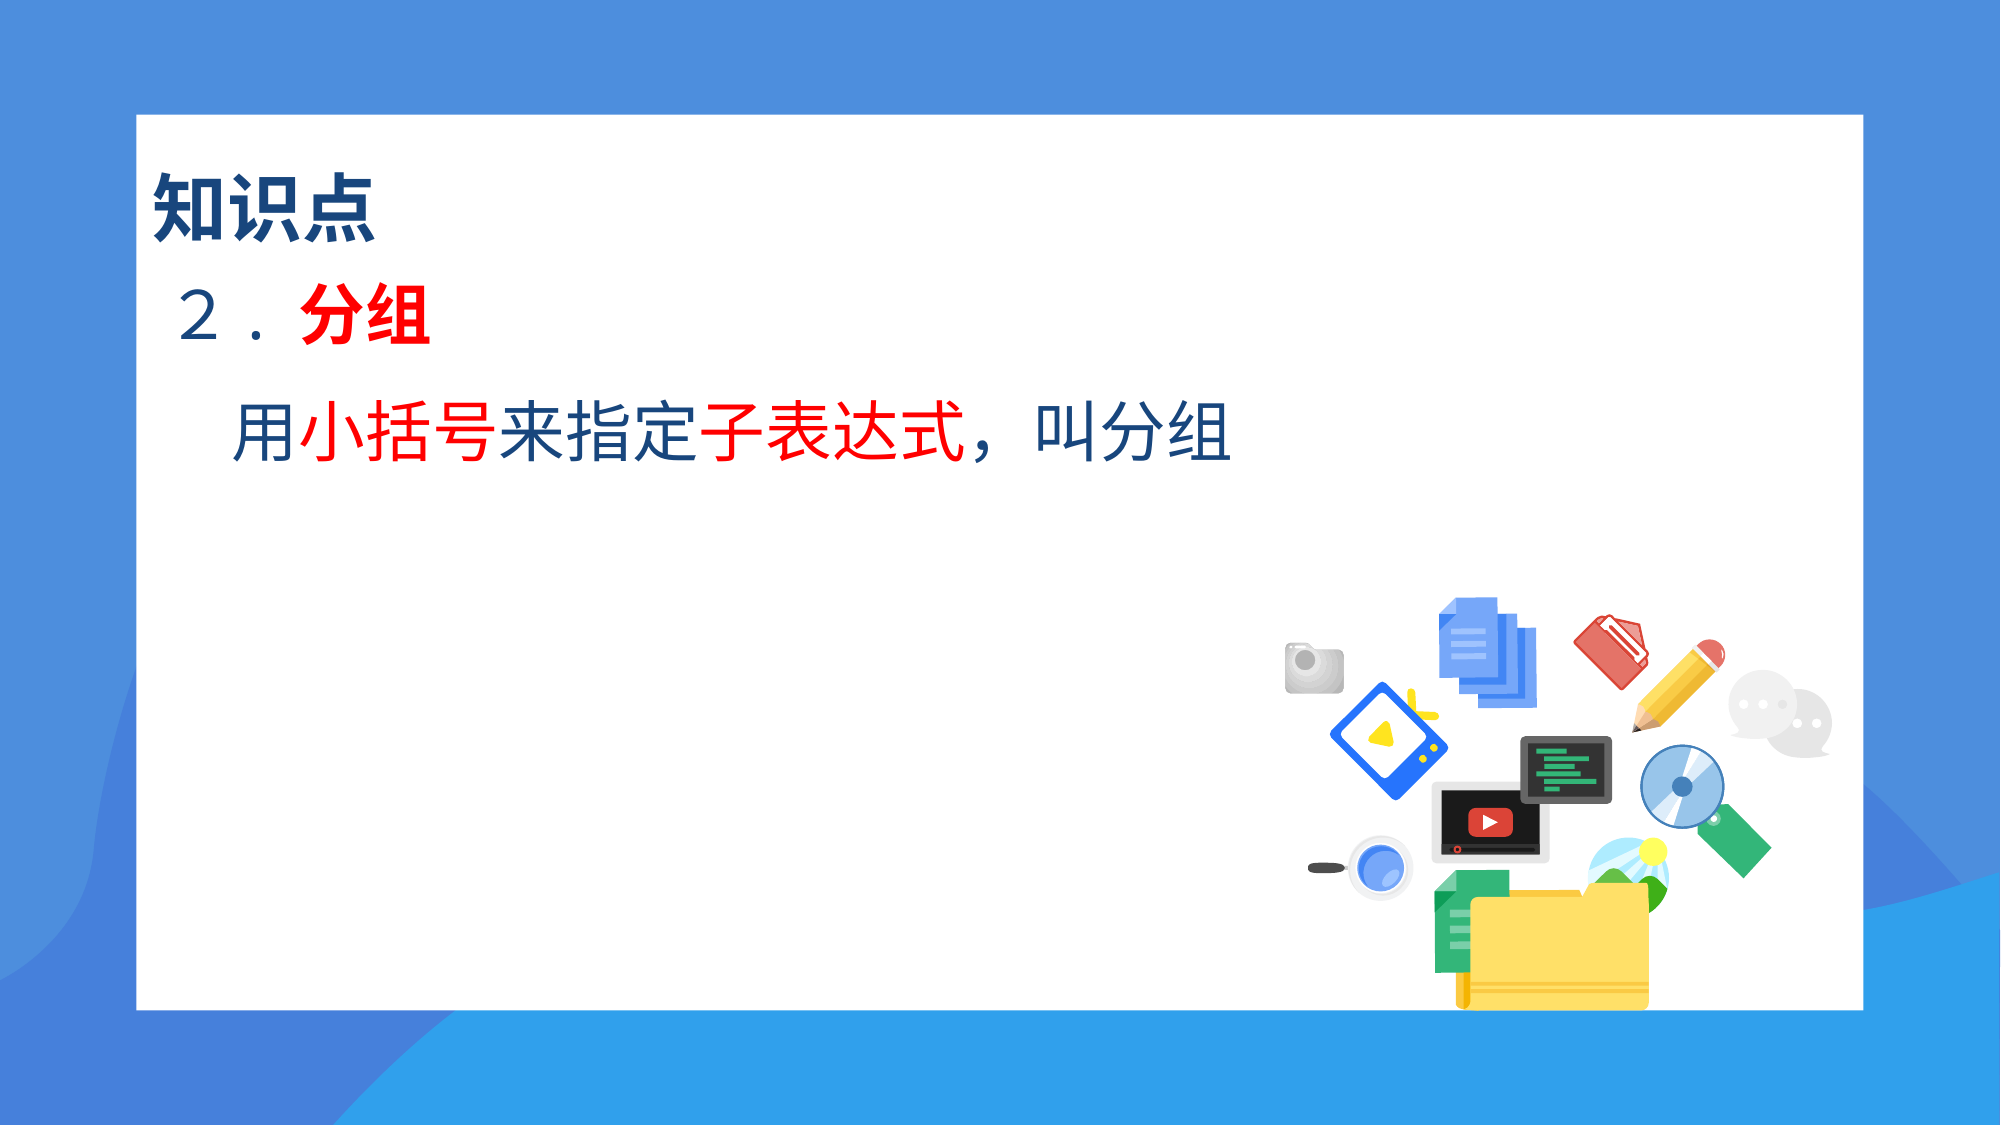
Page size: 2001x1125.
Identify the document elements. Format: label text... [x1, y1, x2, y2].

list ２. 分组 用小括号来指定子表达式，叫分组 [150, 248, 1836, 816]
title 知识点 [137, 122, 1027, 260]
